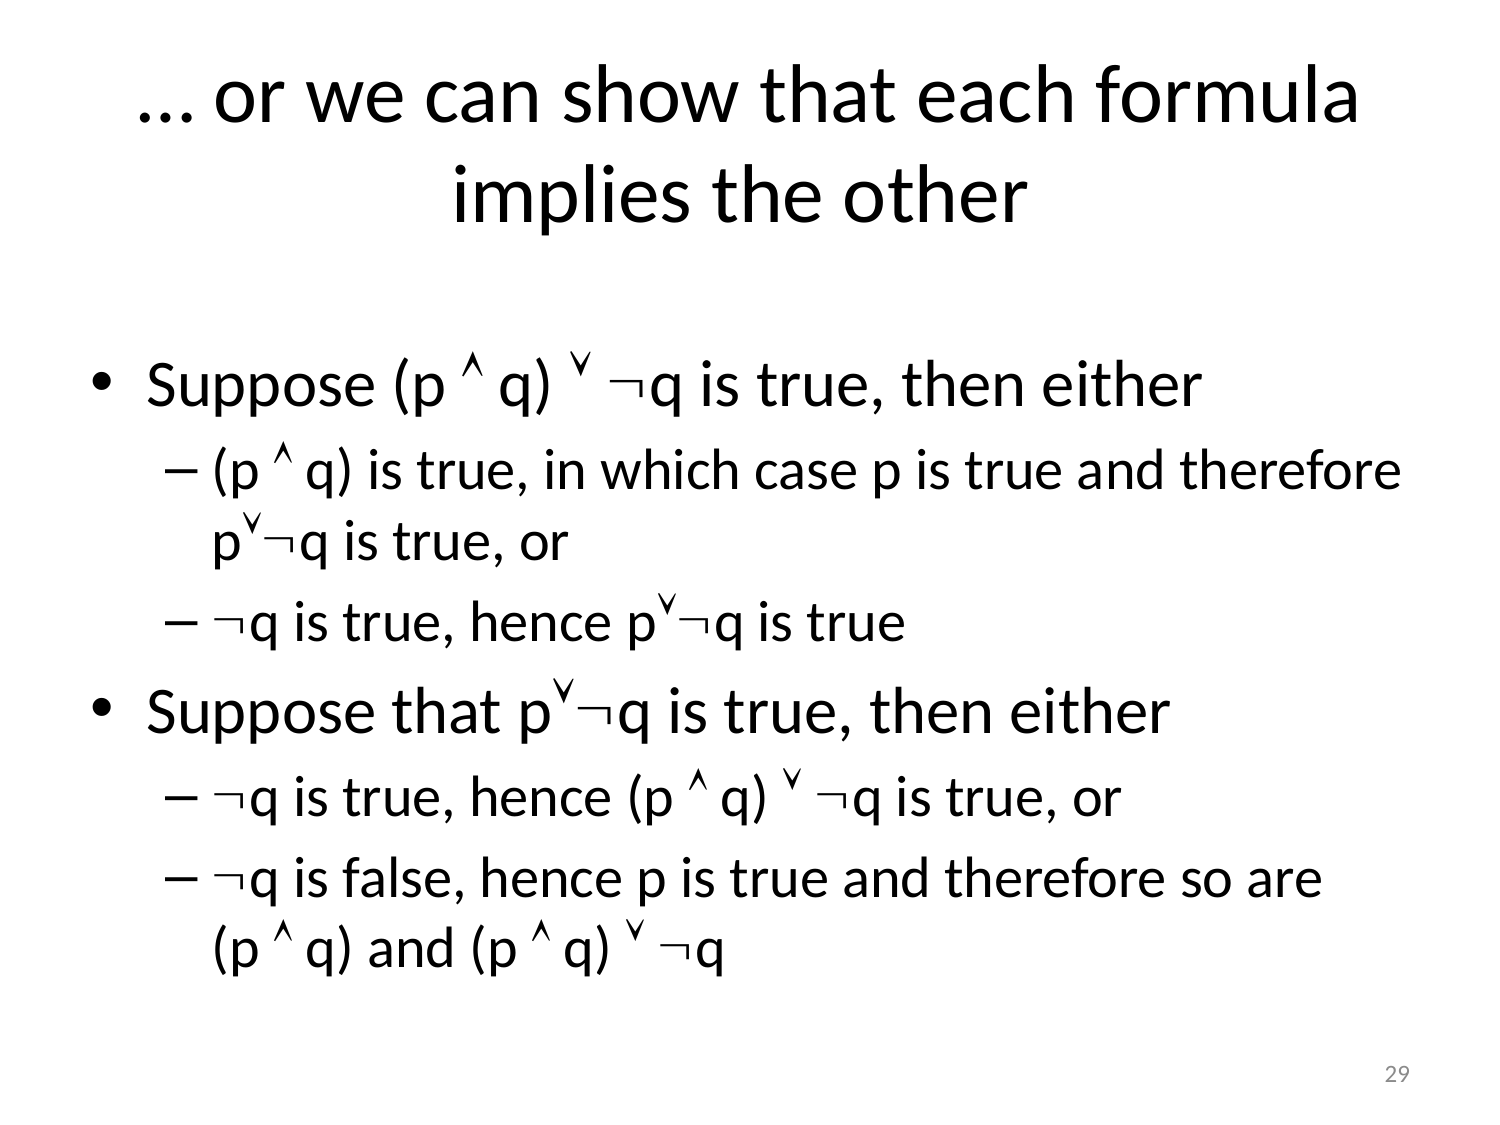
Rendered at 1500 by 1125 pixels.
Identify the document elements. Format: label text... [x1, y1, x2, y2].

list Suppose (p  q)  q is true, then either (p  q) is true, in which case p is true and therefore pq is true, or q is true, hence pq is true Suppose that pq is true, then either q is true, hence (p  q)  q is true, or q is false, hence p is true and therefore so are (p  q) and (p  q)  q [75, 332, 1425, 1075]
slide_number 29 [1074, 1042, 1425, 1103]
title … or we can show that each formula implies the other [75, 45, 1425, 233]
